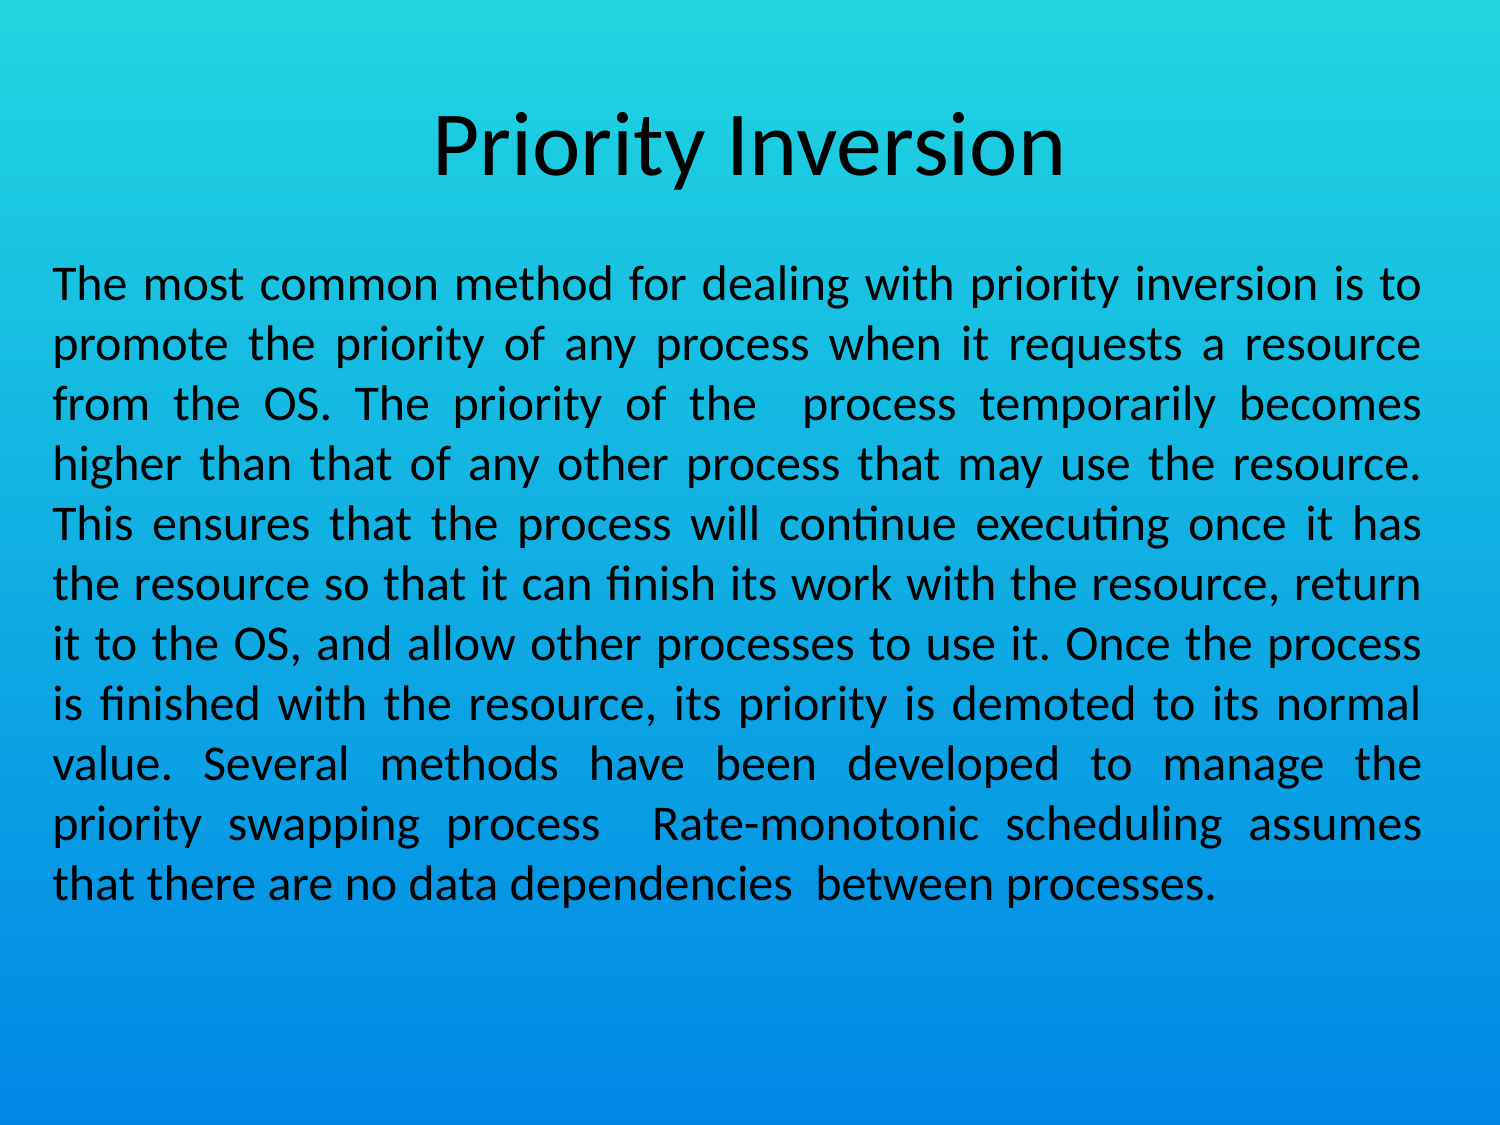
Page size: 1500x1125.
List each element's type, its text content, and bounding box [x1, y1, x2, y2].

text_box The most common method for dealing with priority inversion is to promote the priority of any process when it requests a resource from the OS. The priority of the process temporarily becomes higher than that of any other process that may use the resource. This ensures that the process will continue executing once it has the resource so that it can finish its work with the resource, return it to the OS, and allow other processes to use it. Once the process is finished with the resource, its priority is demoted to its normal value. Several methods have been developed to manage the priority swapping process Rate-monotonic scheduling assumes that there are no data dependencies between processes. [37, 243, 1438, 919]
title Priority Inversion [75, 45, 1425, 233]
